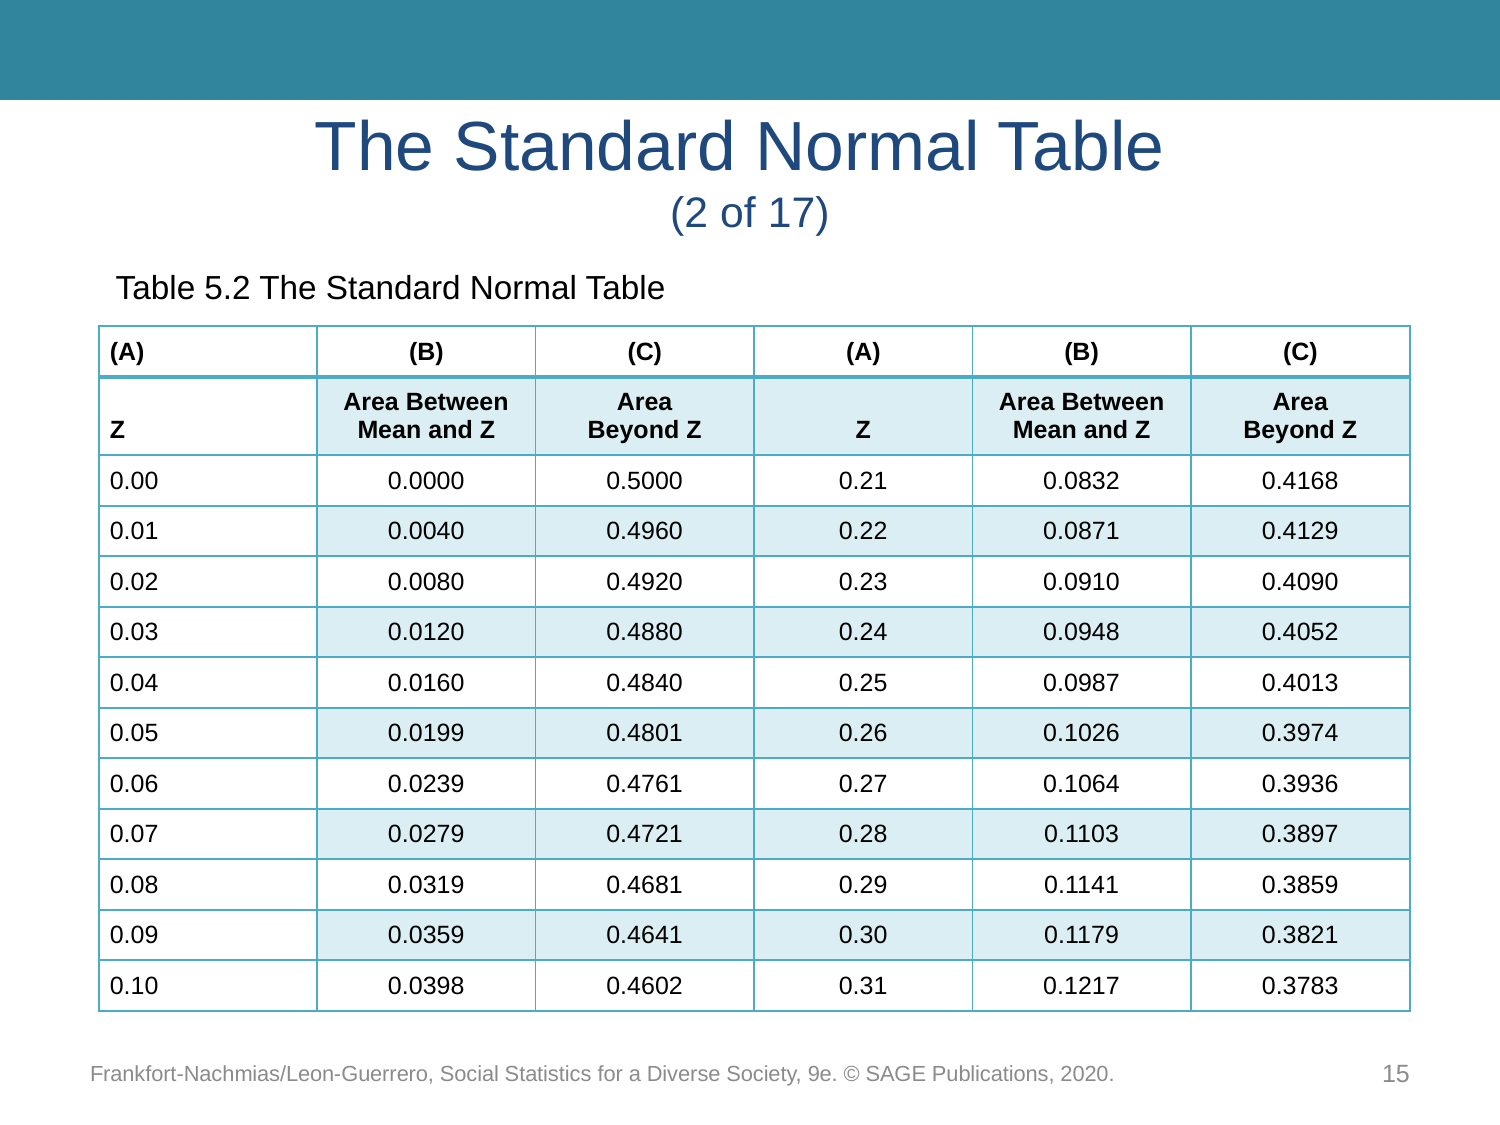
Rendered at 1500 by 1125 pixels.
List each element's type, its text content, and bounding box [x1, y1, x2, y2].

table_cell 0.4013 [1192, 658, 1409, 707]
table_cell 0.06 [100, 759, 316, 808]
table_header (C) [1192, 327, 1409, 375]
table_cell 0.4920 [536, 557, 753, 606]
table_cell Area Beyond Z [536, 379, 753, 454]
table_cell 0.0239 [318, 759, 535, 808]
table_cell 0.0279 [318, 810, 535, 858]
table_cell 0.3859 [1192, 860, 1409, 909]
table_cell 0.08 [100, 860, 316, 909]
table_cell 0.4960 [536, 507, 753, 555]
table_cell 0.0199 [318, 709, 535, 757]
table_cell 0.10 [100, 961, 316, 1010]
table_cell 0.0120 [318, 608, 535, 656]
table_header (C) [536, 327, 753, 375]
table_cell Area Between Mean and Z [973, 379, 1190, 454]
table_cell 0.30 [755, 911, 972, 959]
table_cell 0.3936 [1192, 759, 1409, 808]
table_cell 0.1217 [973, 961, 1190, 1010]
table_cell 0.03 [100, 608, 316, 656]
table_cell 0.4761 [536, 759, 753, 808]
table_cell 0.4090 [1192, 557, 1409, 606]
table_cell 0.4880 [536, 608, 753, 656]
table_cell 0.1141 [973, 860, 1190, 909]
table_cell 0.01 [100, 507, 316, 555]
table_cell 0.29 [755, 860, 972, 909]
table_cell 0.27 [755, 759, 972, 808]
table_cell 0.23 [755, 557, 972, 606]
table_header (A) [755, 327, 972, 375]
table_cell 0.1064 [973, 759, 1190, 808]
table_cell 0.4801 [536, 709, 753, 757]
text_box Table 5.2 The Standard Normal Table [100, 258, 682, 314]
table_cell 0.04 [100, 658, 316, 707]
table_cell Z [100, 379, 316, 454]
table_cell Area Between Mean and Z [318, 379, 535, 454]
table_cell 0.0080 [318, 557, 535, 606]
table_cell 0.1026 [973, 709, 1190, 757]
table_cell 0.3783 [1192, 961, 1409, 1010]
table_cell 0.0987 [973, 658, 1190, 707]
table_cell 0.07 [100, 810, 316, 858]
table_cell 0.4721 [536, 810, 753, 858]
table_cell 0.0398 [318, 961, 535, 1010]
table_cell 0.31 [755, 961, 972, 1010]
table_cell Z [755, 379, 972, 454]
table_cell 0.3974 [1192, 709, 1409, 757]
table_cell 0.0910 [973, 557, 1190, 606]
table_cell 0.0000 [318, 456, 535, 505]
table_cell 0.02 [100, 557, 316, 606]
table_cell 0.0160 [318, 658, 535, 707]
table_cell 0.22 [755, 507, 972, 555]
table_cell 0.0319 [318, 860, 535, 909]
table_cell 0.25 [755, 658, 972, 707]
table_cell 0.4129 [1192, 507, 1409, 555]
table_cell 0.3821 [1192, 911, 1409, 959]
table_cell 0.28 [755, 810, 972, 858]
table_cell 0.4602 [536, 961, 753, 1010]
table_header (A) [100, 327, 316, 375]
table_cell 0.1179 [973, 911, 1190, 959]
table_cell 0.4168 [1192, 456, 1409, 505]
table_cell 0.5000 [536, 456, 753, 505]
table_header (B) [973, 327, 1190, 375]
table_cell 0.4052 [1192, 608, 1409, 656]
slide_number 15 [1350, 1042, 1425, 1103]
table_cell 0.4840 [536, 658, 753, 707]
table_cell 0.0871 [973, 507, 1190, 555]
table_cell 0.4641 [536, 911, 753, 959]
table_cell 0.05 [100, 709, 316, 757]
table_cell 0.09 [100, 911, 316, 959]
table_cell 0.4681 [536, 860, 753, 909]
table_header (B) [318, 327, 535, 375]
title The Standard Normal Table (2 of 17) [75, 93, 1425, 244]
table_cell 0.0948 [973, 608, 1190, 656]
table_cell 0.26 [755, 709, 972, 757]
table_cell 0.0832 [973, 456, 1190, 505]
table_cell 0.0359 [318, 911, 535, 959]
table_cell 0.3897 [1192, 810, 1409, 858]
footer Frankfort-Nachmias/Leon-Guerrero, Social Statistics for a Diverse Society, 9e. © SAGE Publications, 2020. [75, 1042, 1313, 1103]
table_cell Area Beyond Z [1192, 379, 1409, 454]
table_cell 0.1103 [973, 810, 1190, 858]
table_cell 0.0040 [318, 507, 535, 555]
table_cell 0.00 [100, 456, 316, 505]
table_cell 0.24 [755, 608, 972, 656]
table_cell 0.21 [755, 456, 972, 505]
